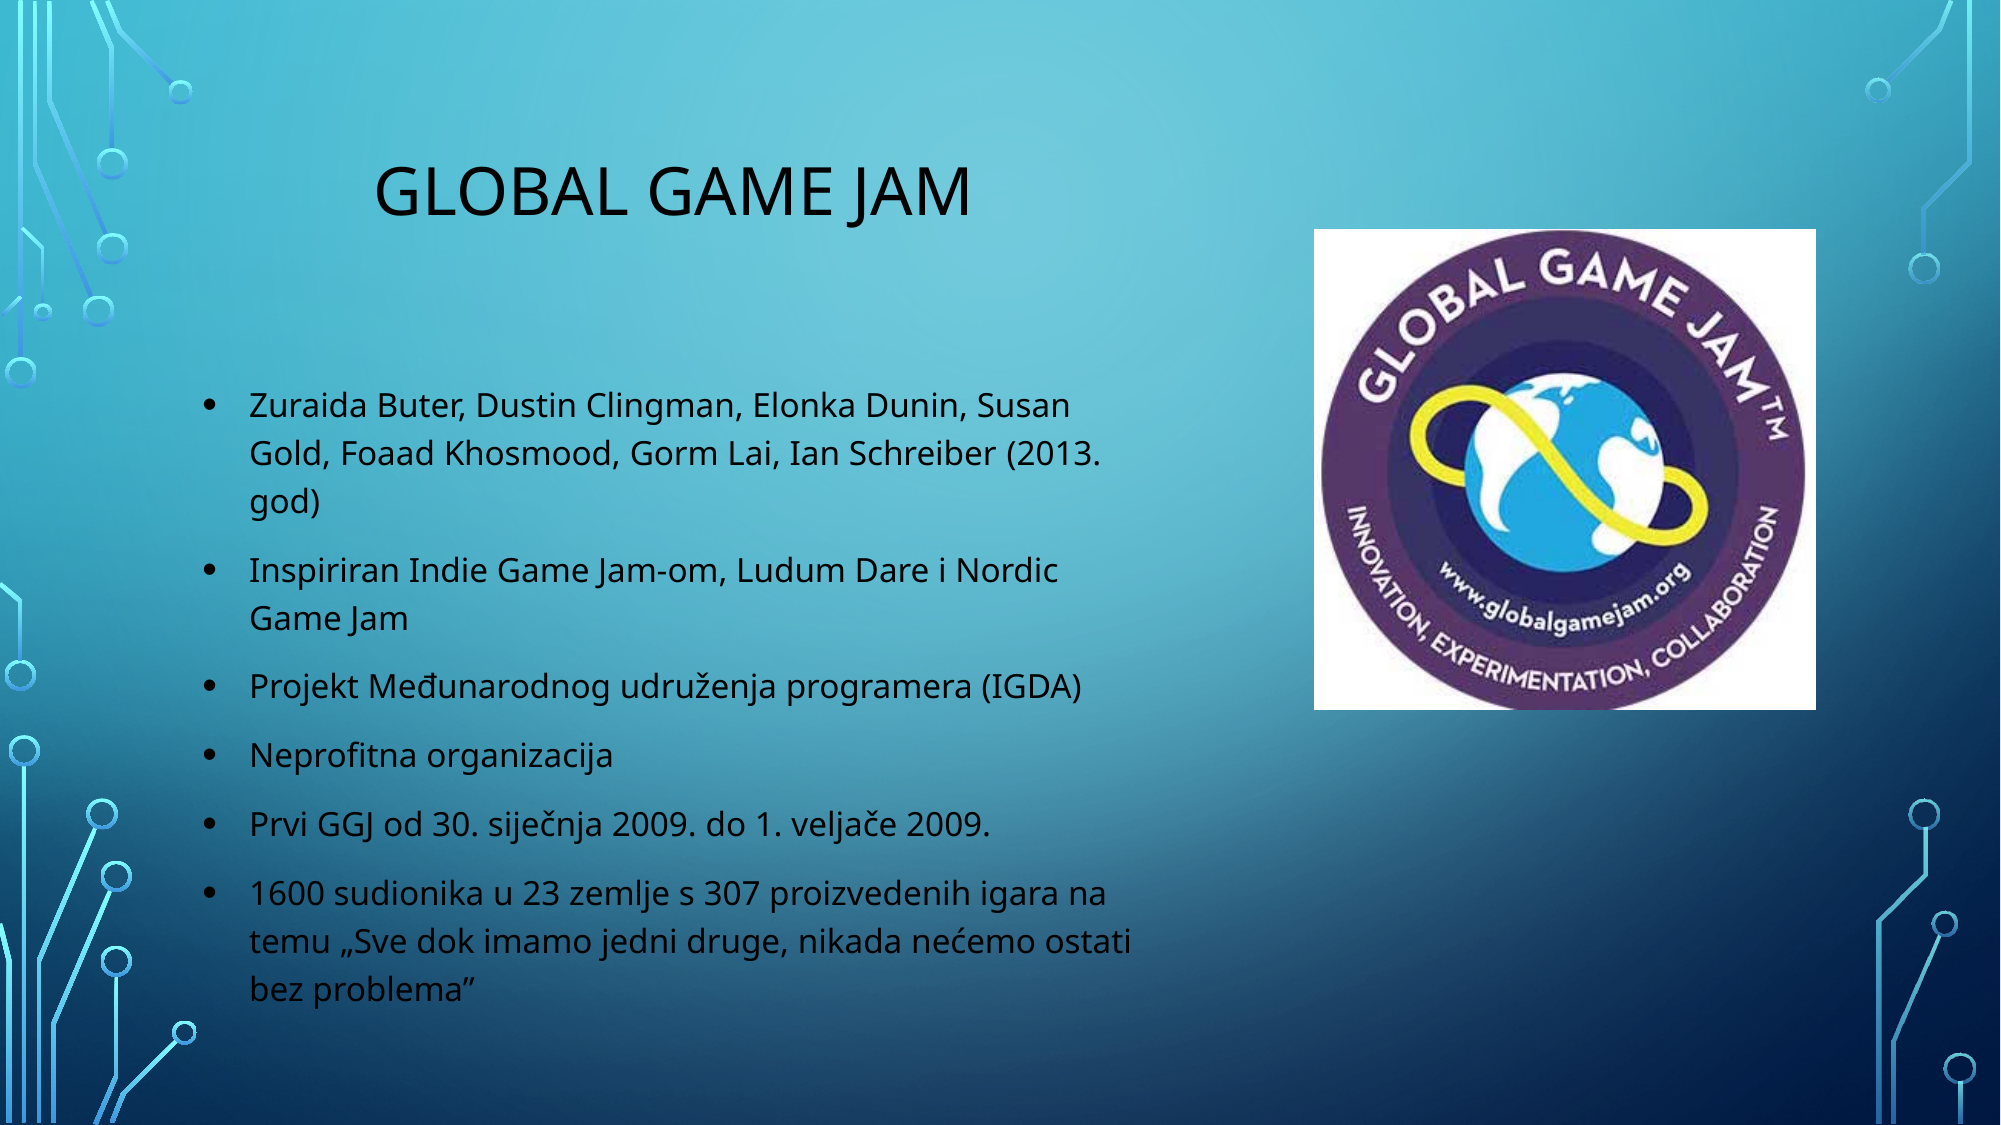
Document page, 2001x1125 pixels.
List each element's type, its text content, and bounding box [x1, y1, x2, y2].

list Zuraida Buter, Dustin Clingman, Elonka Dunin, Susan Gold, Foaad Khosmood, Gorm Lai, Ian Schreiber (2013. god) Inspiriran Indie Game Jam-om, Ludum Dare i Nordic Game Jam Projekt Međunarodnog udruženja programera (IGDA) Neprofitna organizacija Prvi GGJ od 30. siječnja 2009. do 1. veljače 2009. 1600 sudionika u 23 zemlje s 307 proizvedenih igara na temu „Sve dok imamo jedni druge, nikada nećemo ostati bez problema” [187, 369, 1161, 950]
picture [1314, 229, 1816, 710]
title Global game jam [187, 0, 1161, 238]
